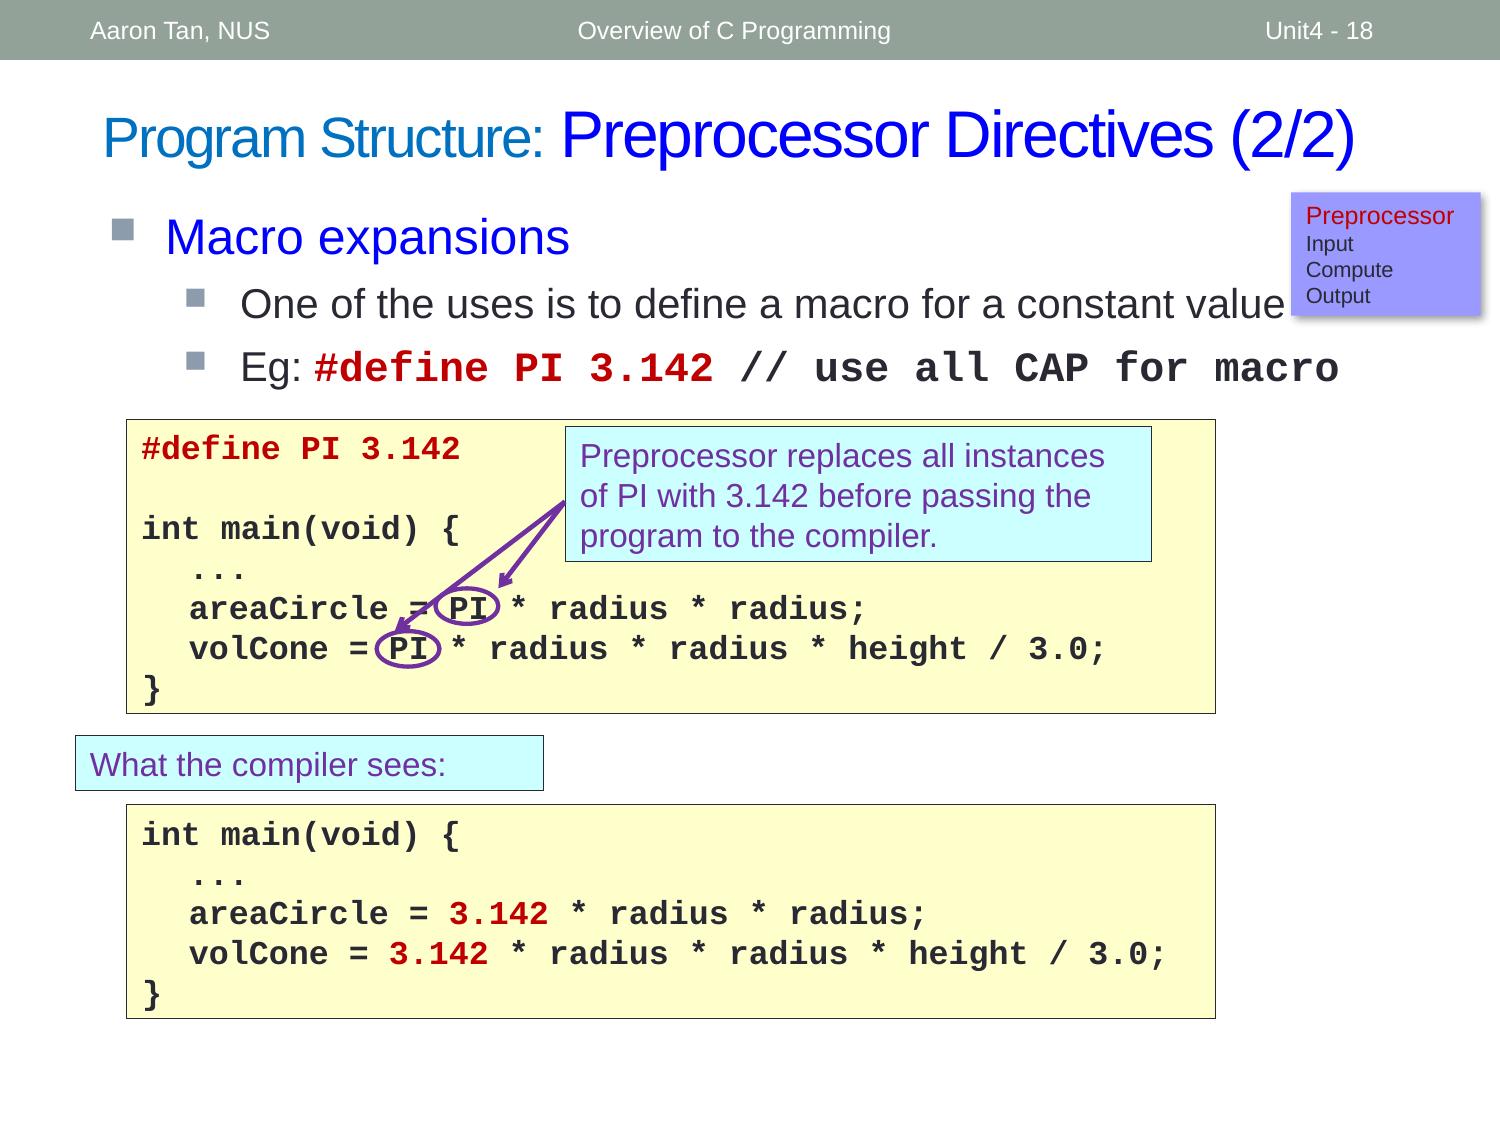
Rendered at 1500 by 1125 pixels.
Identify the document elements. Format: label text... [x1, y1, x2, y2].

text_box Preprocessor Input Compute Output [1291, 192, 1481, 316]
slide_number Aaron Tan, NUS [75, 3, 550, 57]
slide_number Unit4 - 18 [1250, 3, 1425, 57]
footer Overview of C Programming [562, 3, 1238, 57]
text_box #define PI 3.142 int main(void) { ... areaCircle = PI * radius * radius; volCone = PI * radius * radius * height / 3.0; } [126, 419, 1216, 714]
title Program Structure: Preprocessor Directives (2/2) [87, 75, 1481, 188]
text_box Macro expansions One of the uses is to define a macro for a constant value Eg: #define PI 3.142 // use all CAP for macro [94, 197, 1466, 980]
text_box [376, 426, 1152, 667]
text_box What the compiler sees: [75, 735, 544, 791]
text_box int main(void) { ... areaCircle = 3.142 * radius * radius; volCone = 3.142 * radius * radius * height / 3.0; } [126, 804, 1216, 1019]
